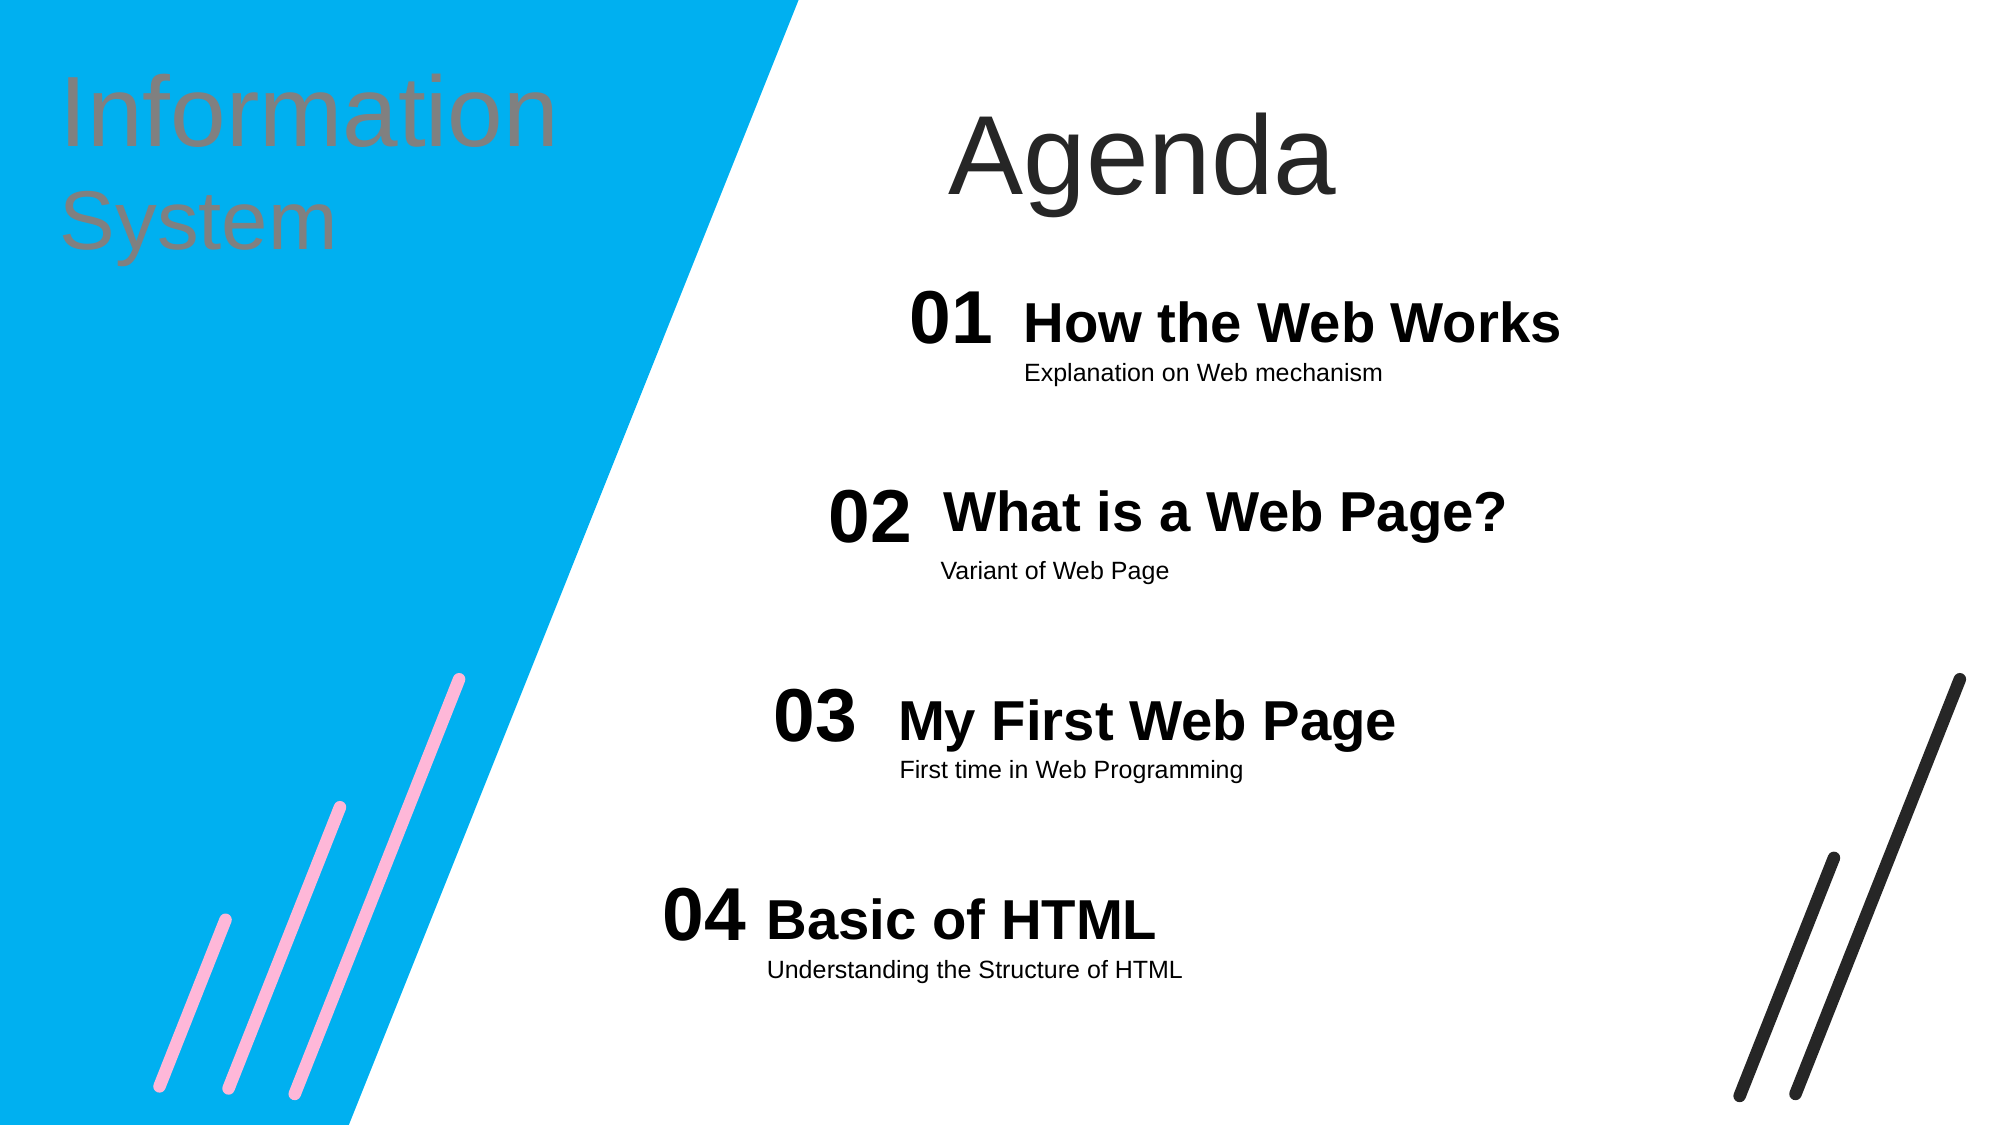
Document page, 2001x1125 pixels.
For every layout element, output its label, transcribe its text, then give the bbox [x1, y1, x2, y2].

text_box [702, 658, 1950, 793]
text_box Agenda [933, 74, 1950, 225]
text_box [294, 679, 460, 1094]
text_box Information [45, 39, 623, 158]
text_box System [45, 158, 623, 274]
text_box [1795, 679, 1960, 1094]
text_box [625, 857, 1492, 992]
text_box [856, 260, 1902, 395]
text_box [779, 459, 1780, 594]
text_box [228, 807, 340, 1089]
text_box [159, 919, 226, 1087]
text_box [1739, 857, 1834, 1096]
text_box [0, 0, 800, 1125]
